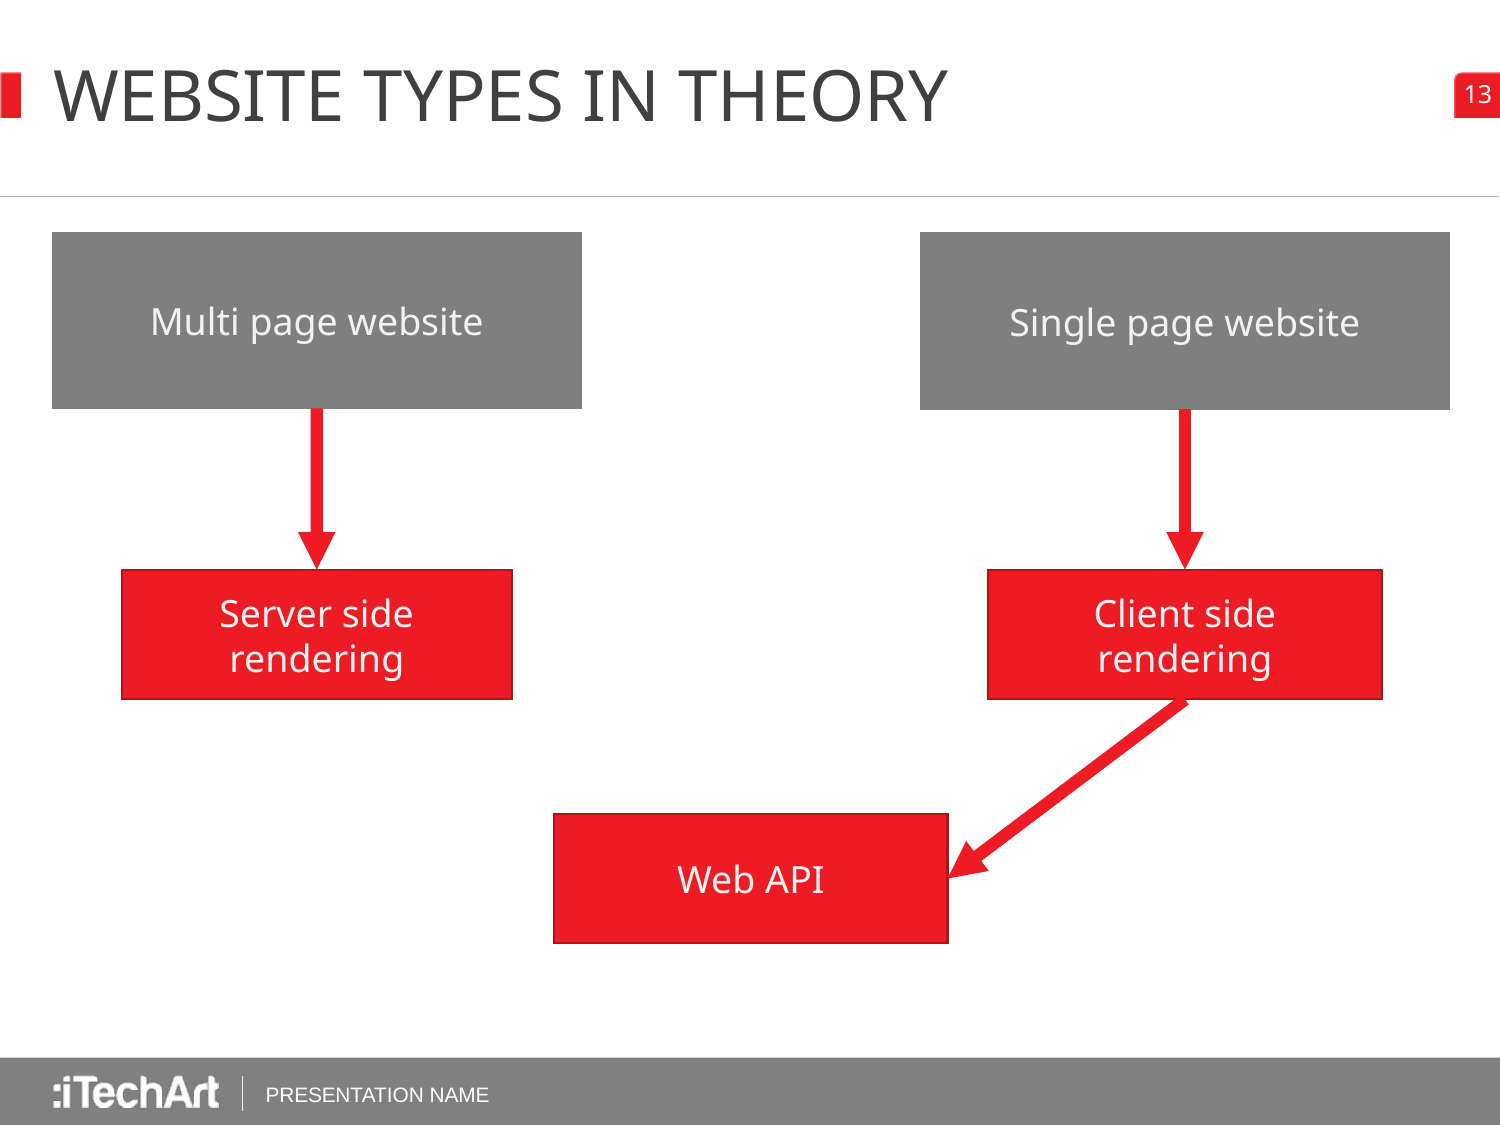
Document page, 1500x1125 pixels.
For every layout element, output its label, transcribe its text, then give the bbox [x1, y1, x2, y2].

text_box Server side rendering [121, 569, 513, 700]
text_box Single page website [920, 232, 1450, 410]
picture [1454, 72, 1500, 118]
footer PRESENTATION NAME [265, 1057, 772, 1125]
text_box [947, 699, 1185, 879]
text_box Multi page website [52, 232, 582, 409]
picture [53, 1075, 219, 1108]
picture [0, 72, 21, 118]
title WEBSITE TYPES in THEORY [53, 0, 1449, 197]
text_box Client side rendering [987, 569, 1383, 700]
text_box Web API [553, 813, 949, 944]
